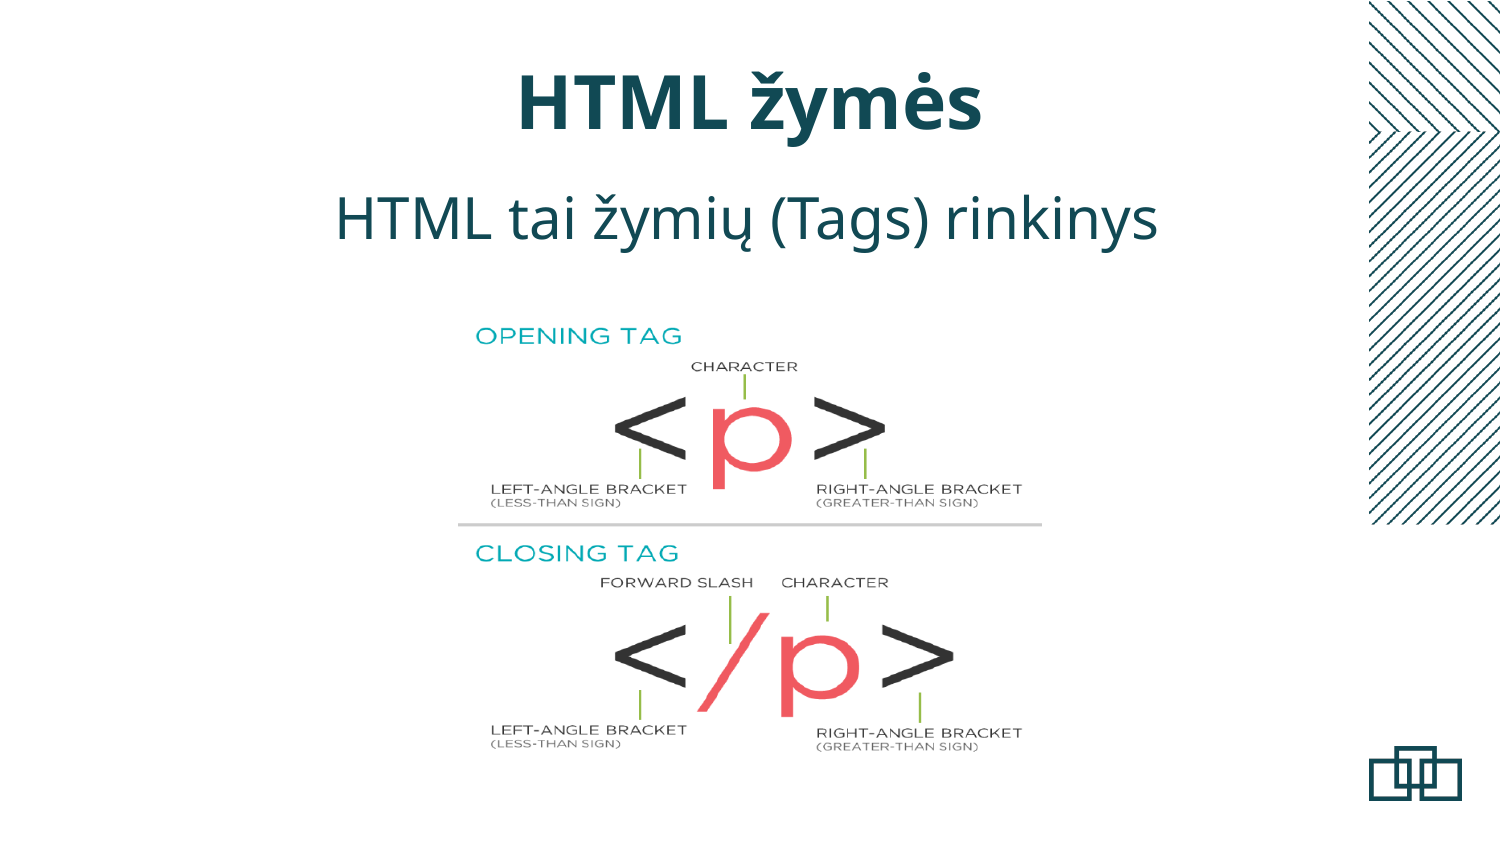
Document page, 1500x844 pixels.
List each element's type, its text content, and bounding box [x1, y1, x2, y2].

text_box HTML žymės [88, 65, 1412, 134]
text_box HTML tai žymių (Tags) rinkinys [319, 173, 1181, 268]
picture [1369, 746, 1462, 801]
picture [1369, 0, 1500, 525]
picture [458, 307, 1042, 769]
